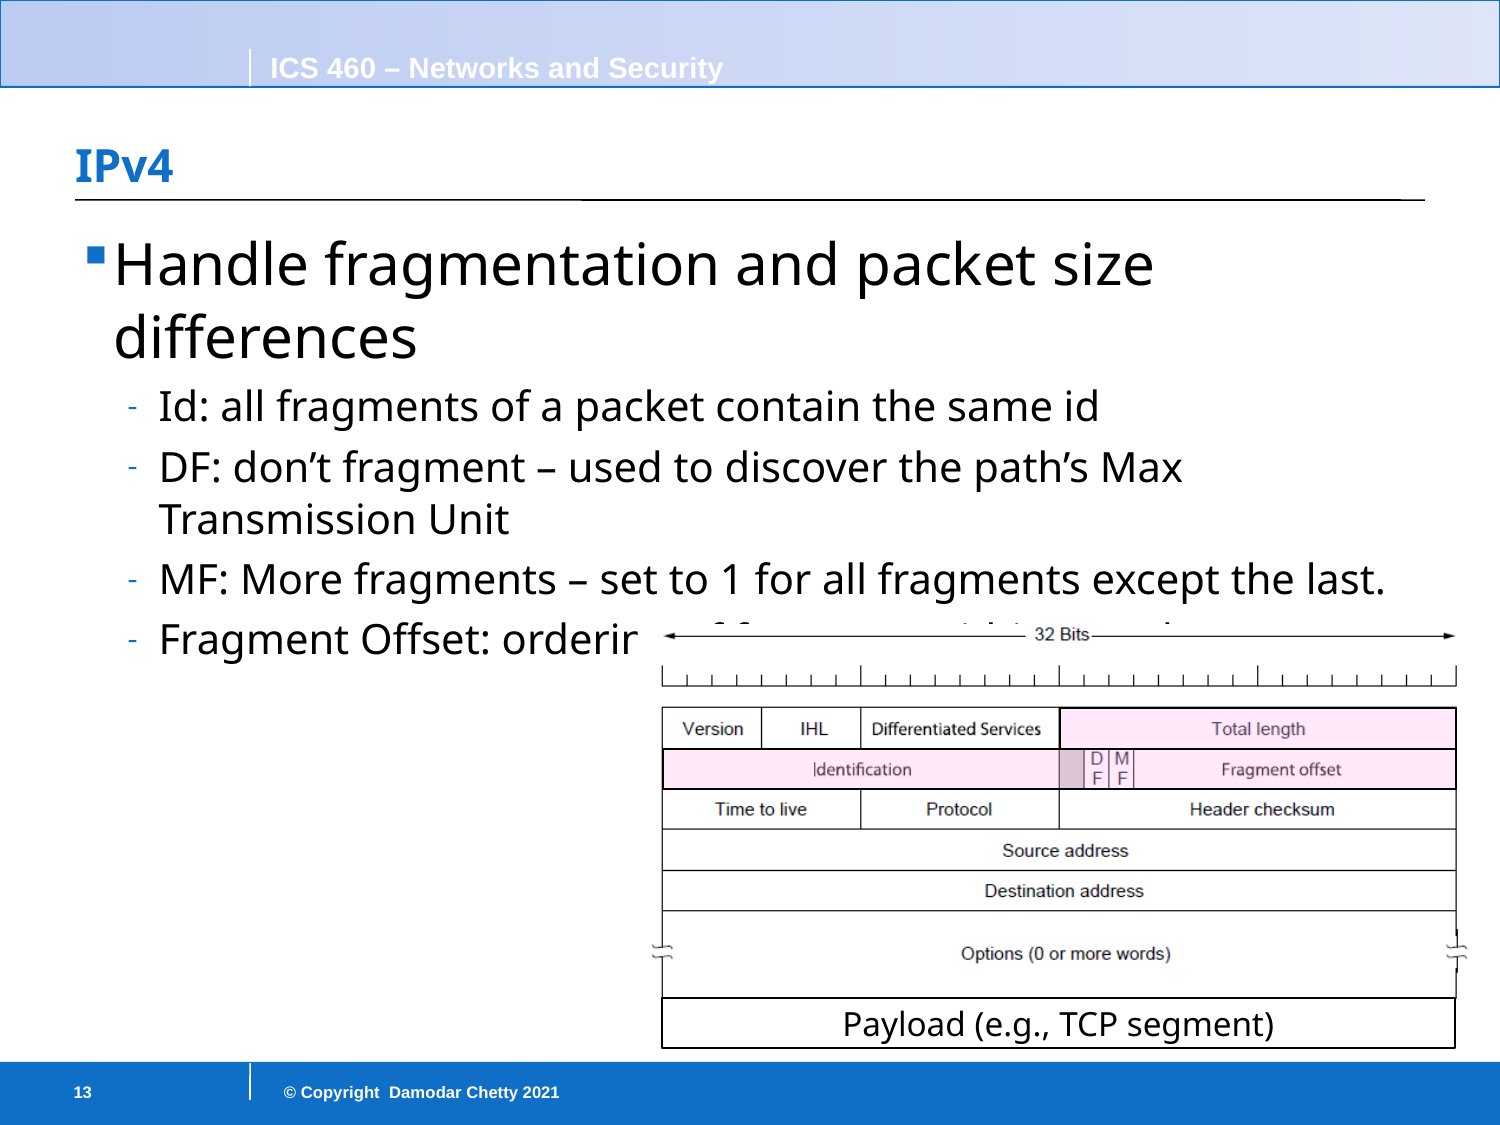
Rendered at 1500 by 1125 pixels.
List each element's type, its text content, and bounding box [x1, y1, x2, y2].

title IPv4 [74, 90, 1426, 200]
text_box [637, 624, 1484, 1049]
slide_number 13 [49, 1070, 251, 1125]
list Handle fragmentation and packet size differences Id: all fragments of a packet contain the same id DF: don’t fragment – used to discover the path’s Max Transmission Unit MF: More fragments – set to 1 for all fragments except the last. Fragment Offset: ordering of fragment within a packet [73, 215, 1427, 1027]
